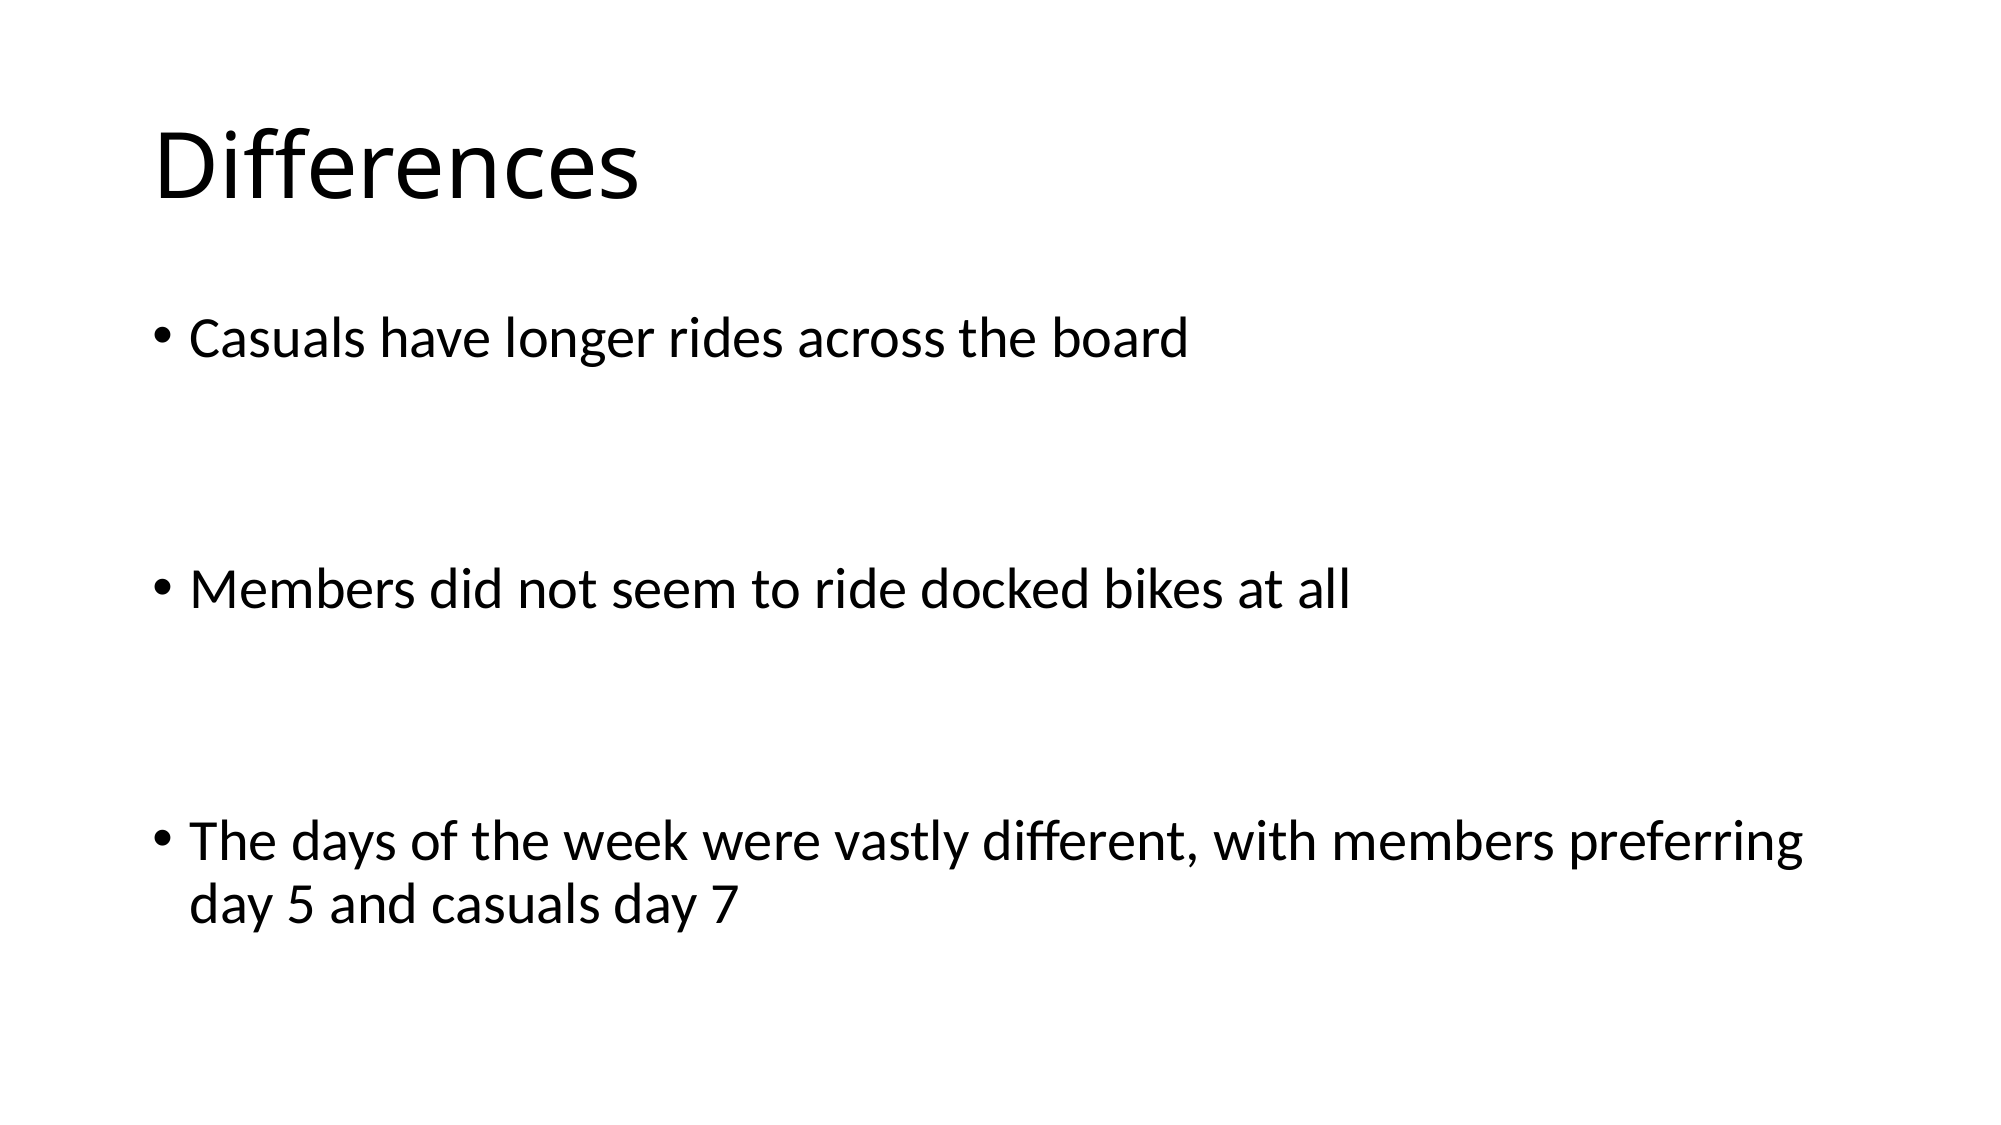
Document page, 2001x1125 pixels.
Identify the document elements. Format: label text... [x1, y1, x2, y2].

list Casuals have longer rides across the board Members did not seem to ride docked bikes at all The days of the week were vastly different, with members preferring day 5 and casuals day 7 [137, 299, 1863, 1014]
title Differences [137, 59, 1863, 278]
